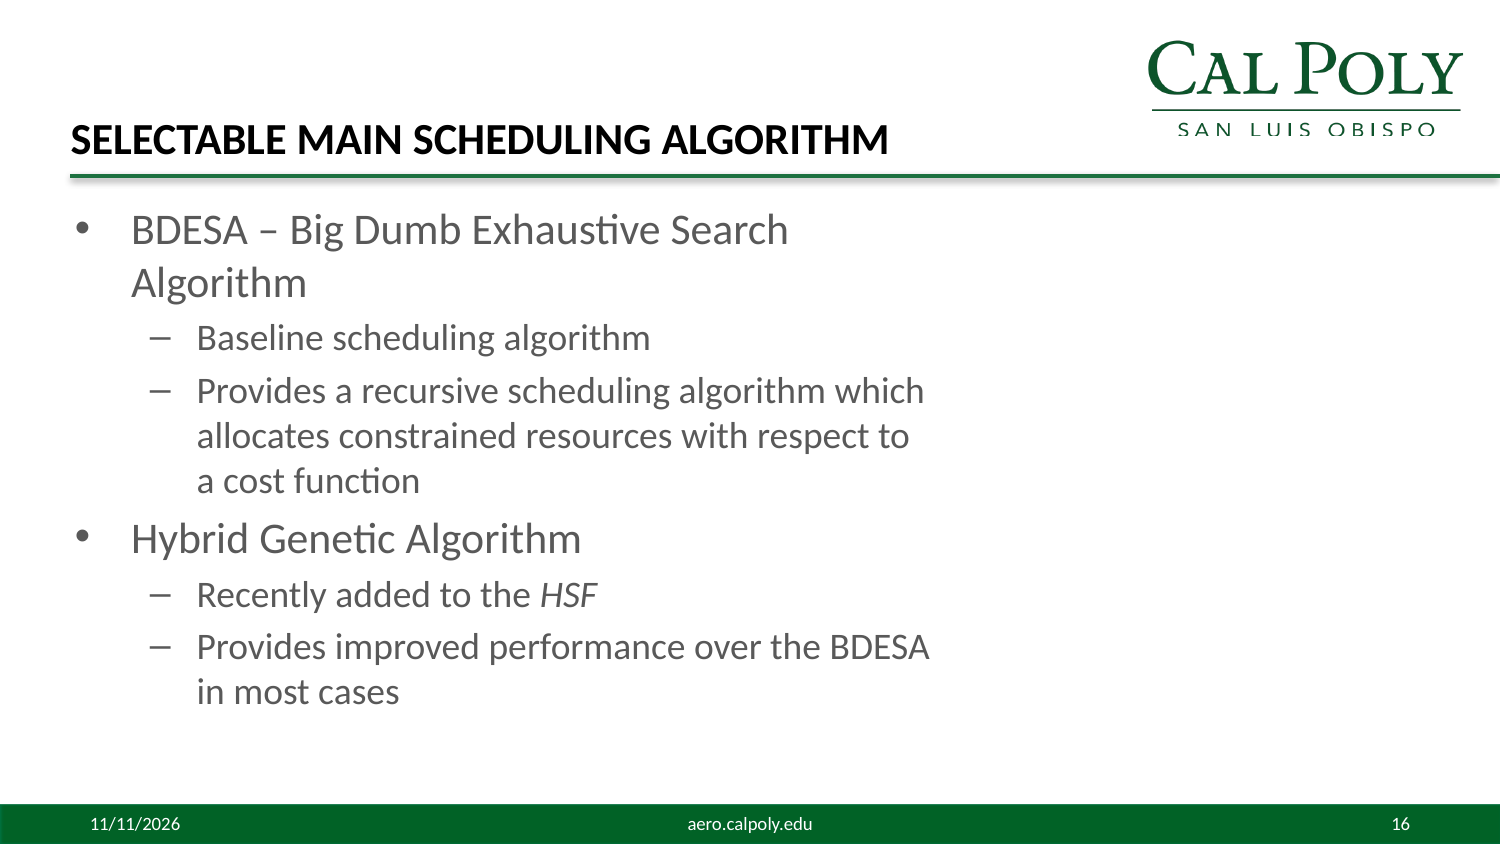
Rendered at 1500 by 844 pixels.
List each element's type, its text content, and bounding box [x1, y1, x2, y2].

list BDESA – Big Dumb Exhaustive Search Algorithm Baseline scheduling algorithm Provides a recursive scheduling algorithm which allocates constrained resources with respect to a cost function Hybrid Genetic Algorithm Recently added to the HSF Provides improved performance over the BDESA in most cases [59, 193, 953, 722]
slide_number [75, 803, 510, 844]
title Selectable Main Scheduling Algorithm [55, 102, 1164, 172]
footer aero.calpoly.edu [532, 803, 968, 844]
slide_number 16 [990, 803, 1425, 844]
